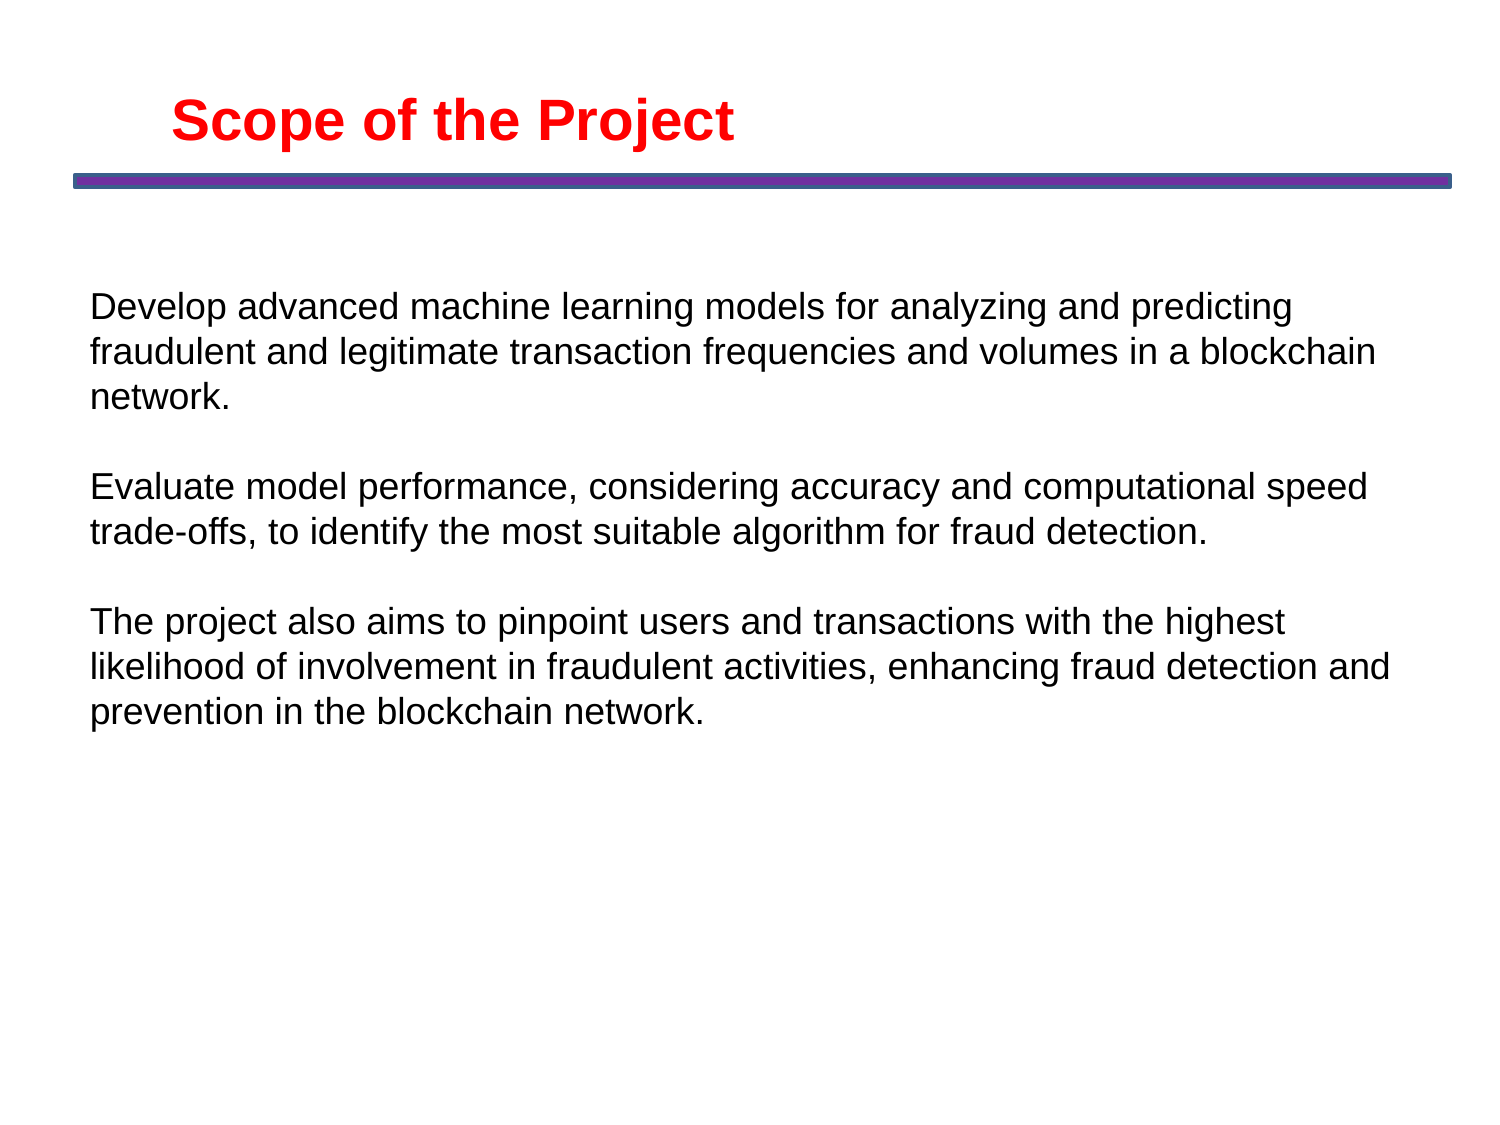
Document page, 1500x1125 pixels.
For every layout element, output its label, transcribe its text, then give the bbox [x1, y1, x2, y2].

text_box [75, 174, 1450, 188]
text_box Develop advanced machine learning models for analyzing and predicting fraudulent and legitimate transaction frequencies and volumes in a blockchain network. Evaluate model performance, considering accuracy and computational speed trade-offs, to identify the most suitable algorithm for fraud detection. The project also aims to pinpoint users and transactions with the highest likelihood of involvement in fraudulent activities, enhancing fraud detection and prevention in the blockchain network. [75, 274, 1450, 740]
text_box Scope of the Project [50, 75, 750, 160]
